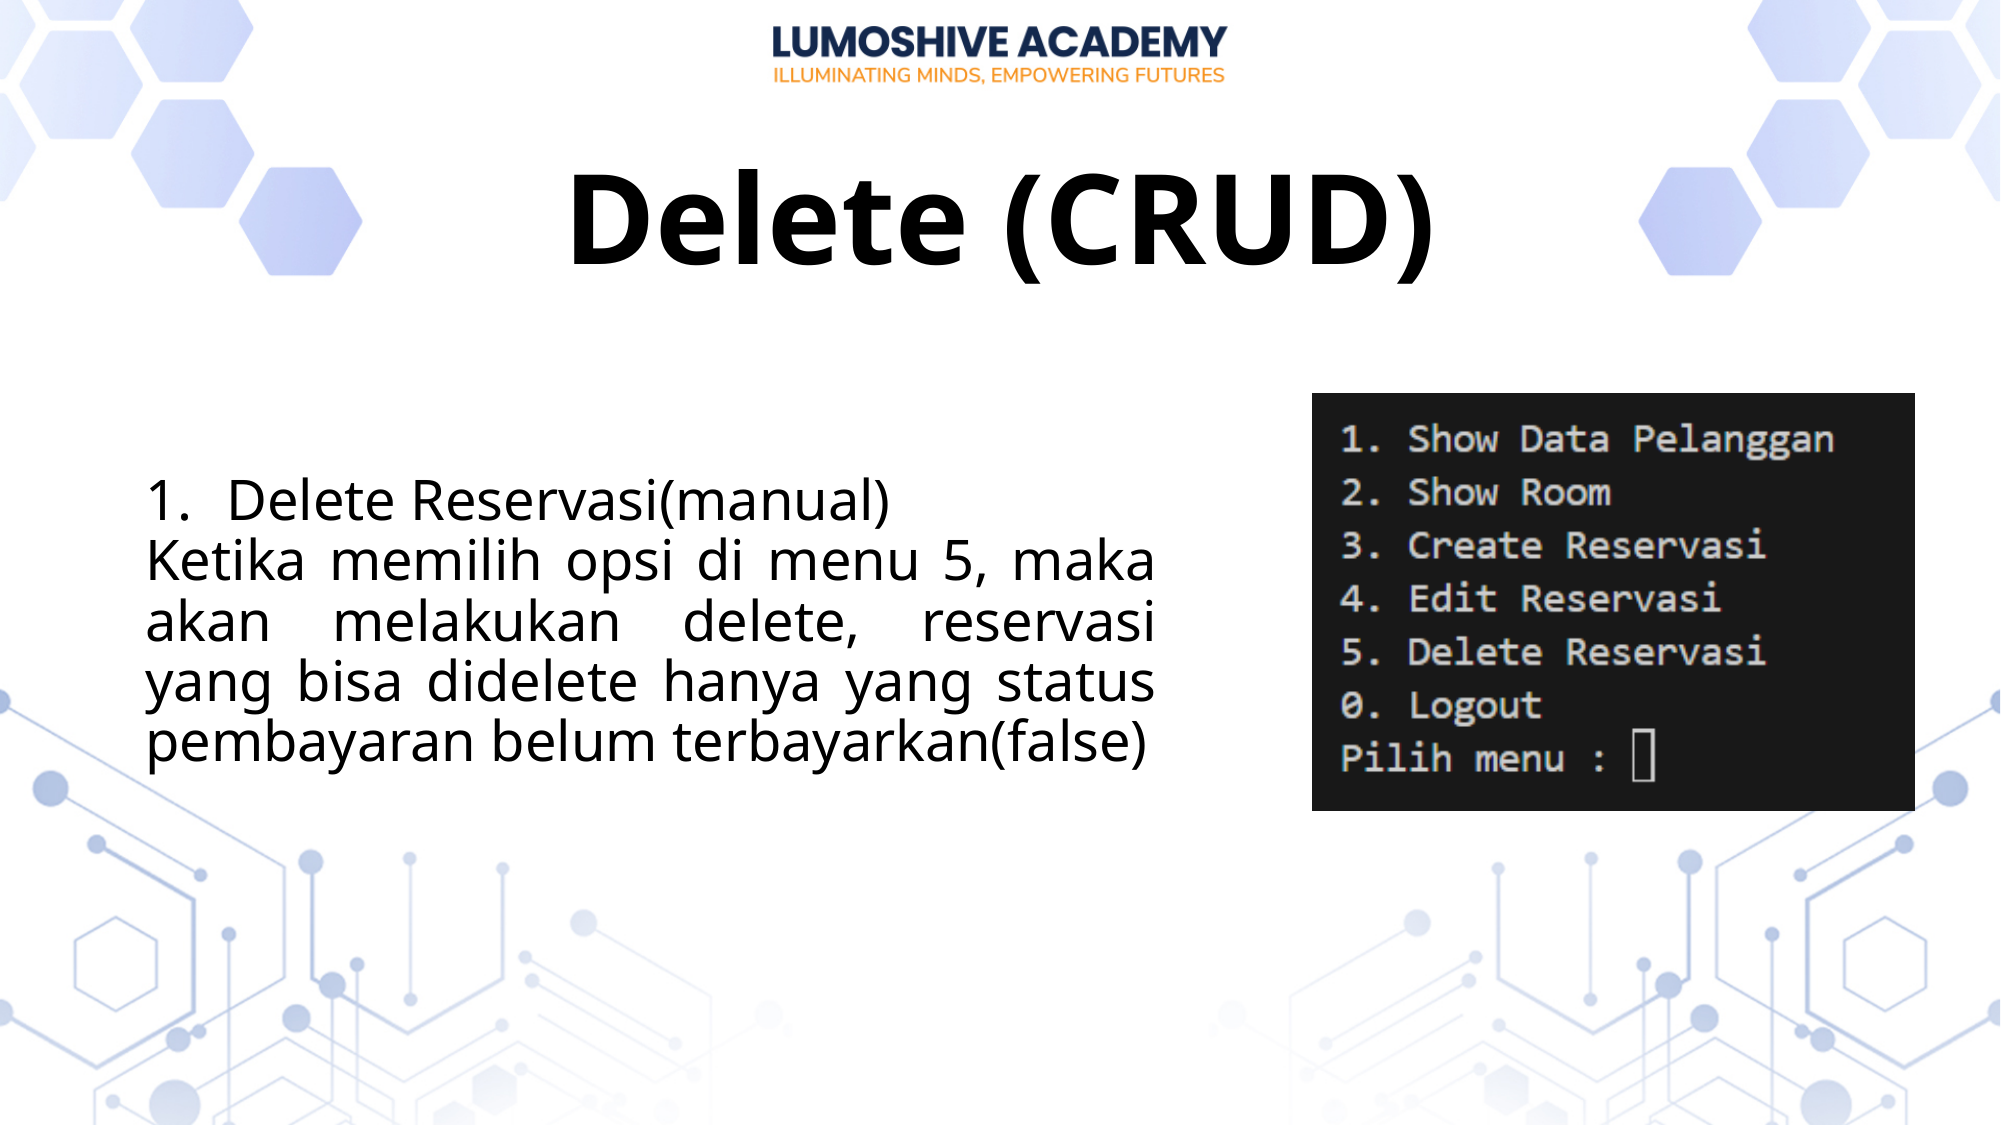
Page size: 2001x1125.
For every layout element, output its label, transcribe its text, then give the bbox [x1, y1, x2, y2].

title Delete (CRUD) [251, 138, 1749, 300]
text_box Delete Reservasi(manual) Ketika memilih opsi di menu 5, maka akan melakukan delete, reservasi yang bisa didelete hanya yang status pembayaran belum terbayarkan(false) [130, 406, 1173, 782]
picture [0, 0, 2001, 1125]
